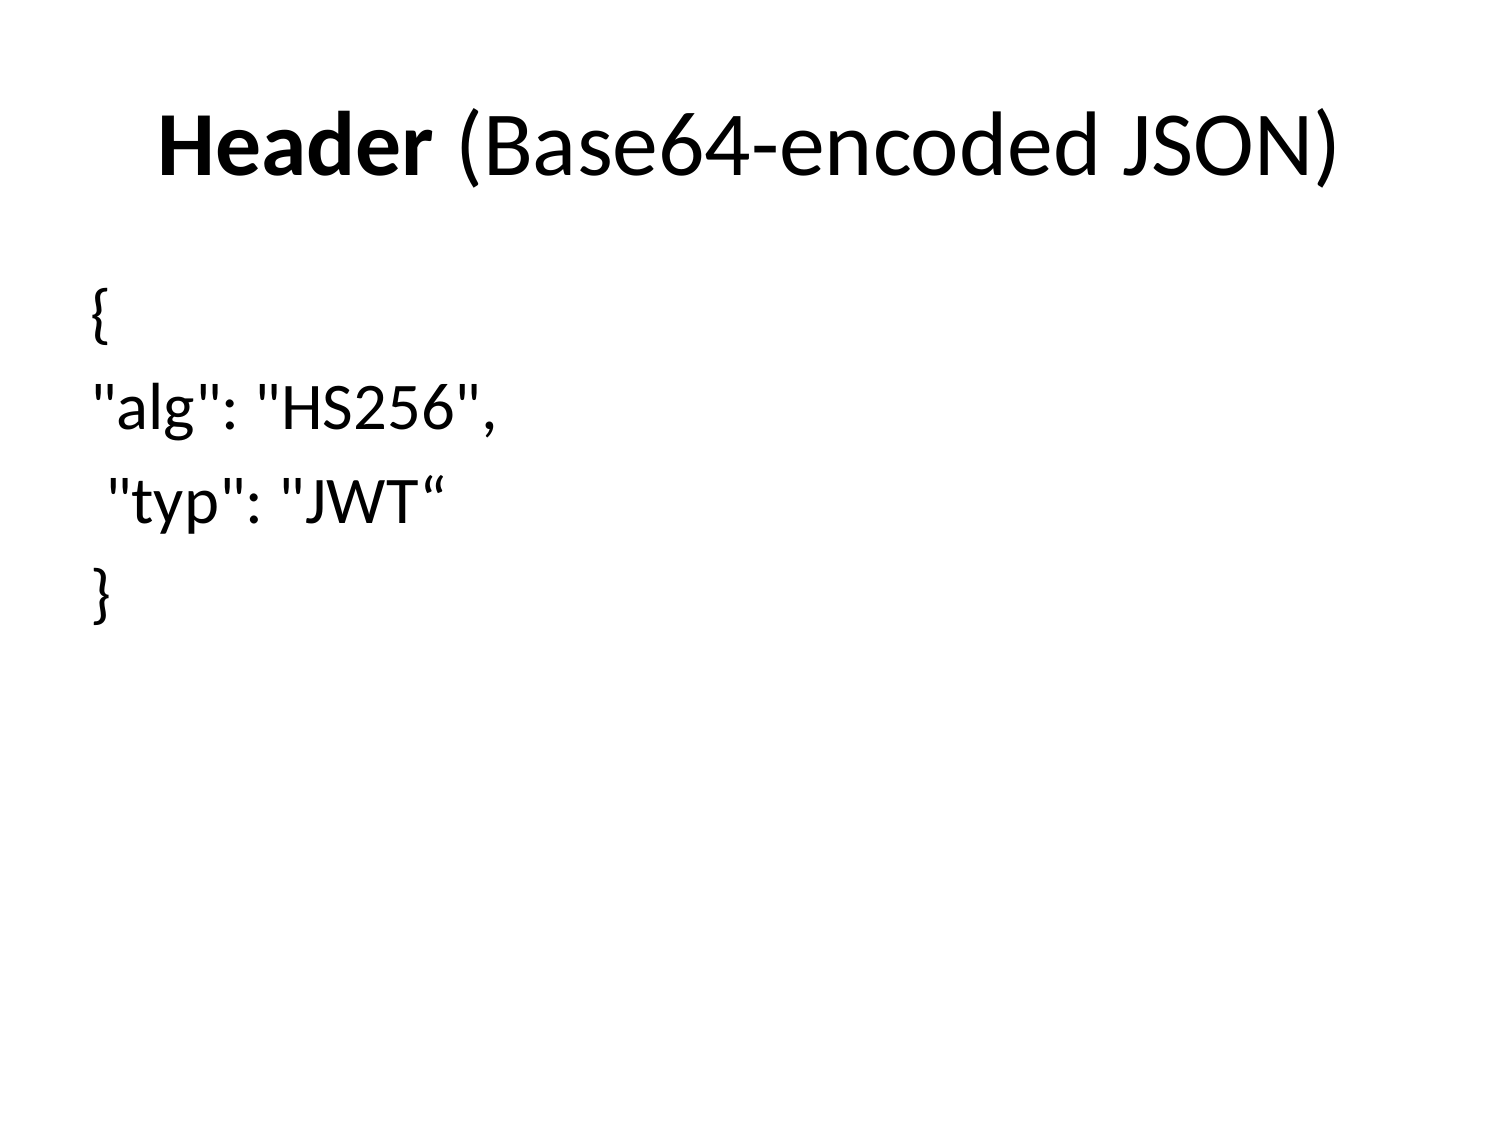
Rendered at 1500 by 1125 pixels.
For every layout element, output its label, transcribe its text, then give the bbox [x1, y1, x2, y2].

list { "alg": "HS256", "typ": "JWT“ } [75, 262, 1425, 1005]
title Header (Base64-encoded JSON) [75, 45, 1425, 233]
